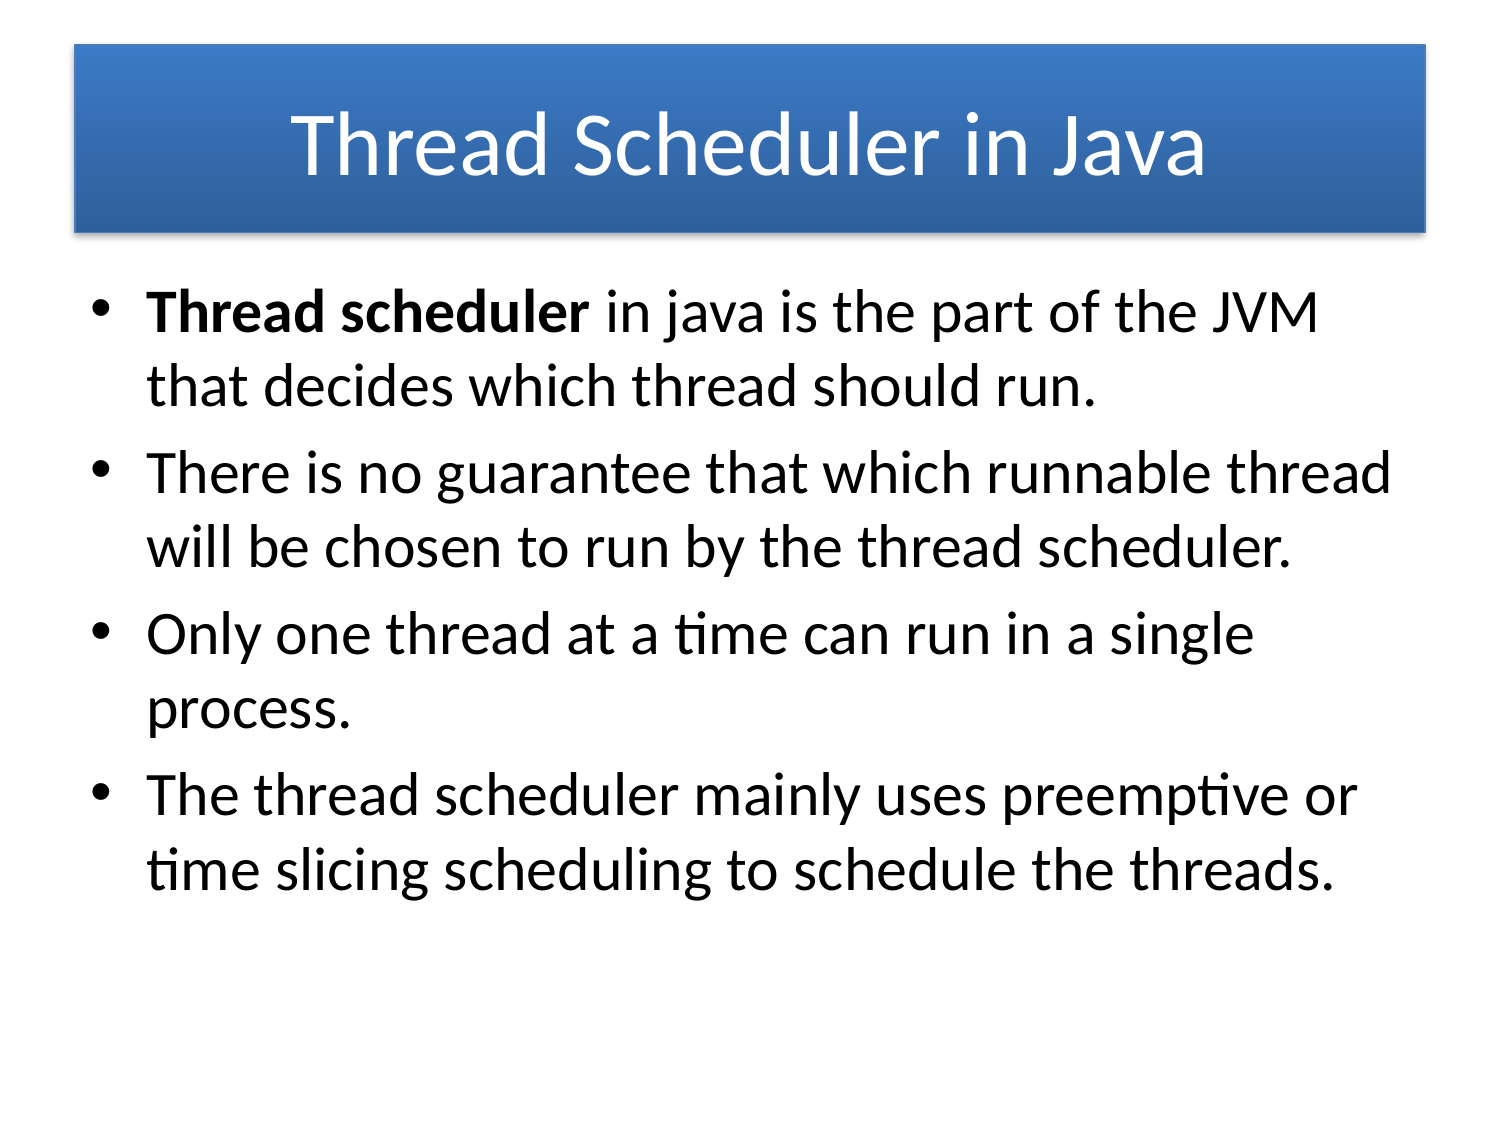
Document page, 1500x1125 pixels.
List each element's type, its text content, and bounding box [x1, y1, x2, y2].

list Thread scheduler in java is the part of the JVM that decides which thread should run. There is no guarantee that which runnable thread will be chosen to run by the thread scheduler. Only one thread at a time can run in a single process. The thread scheduler mainly uses preemptive or time slicing scheduling to schedule the threads. [75, 262, 1425, 1005]
title Thread Scheduler in Java [74, 44, 1426, 233]
